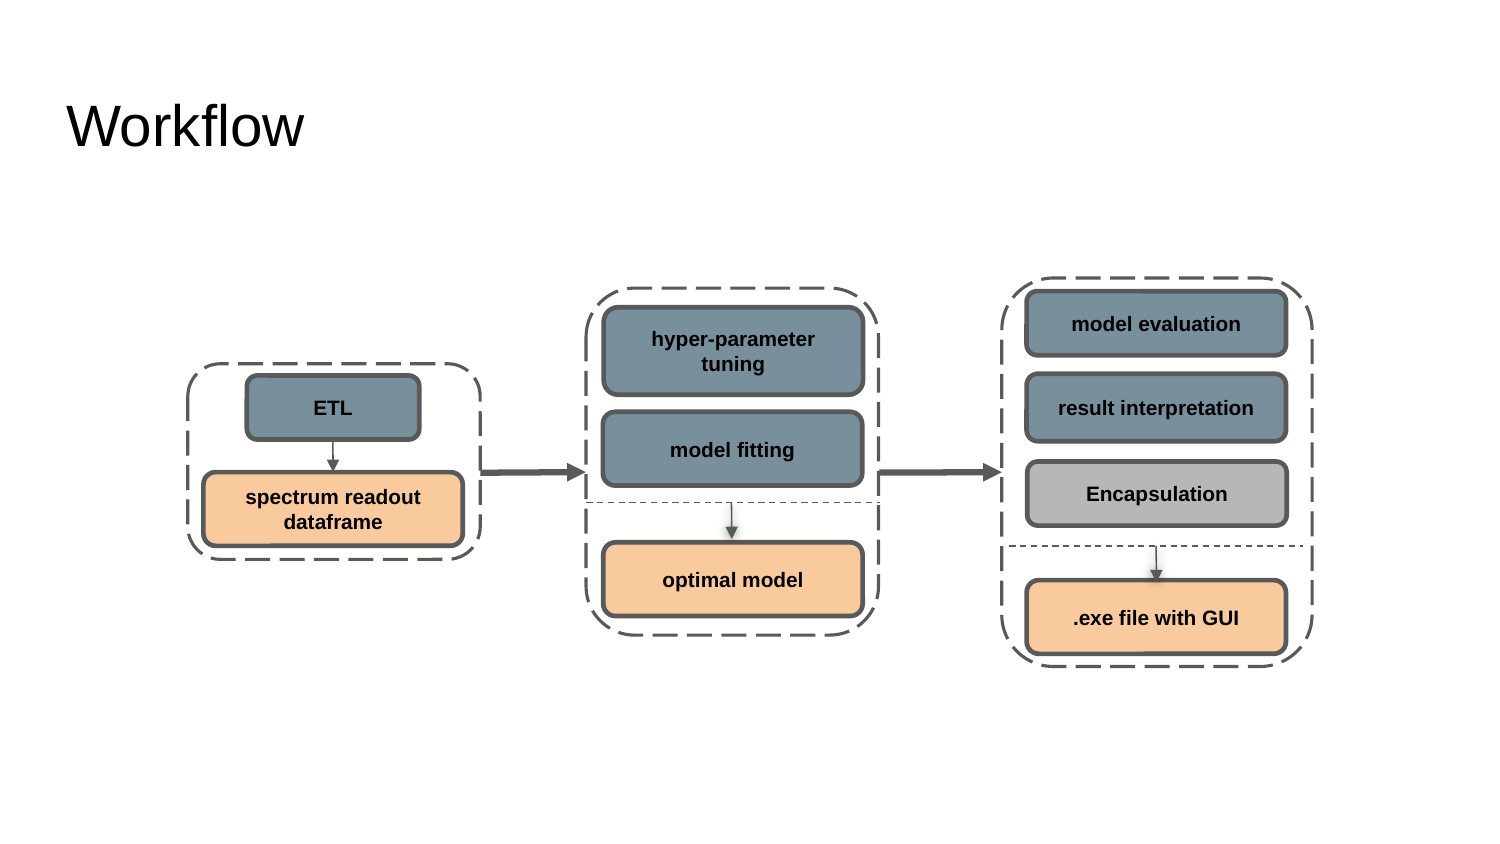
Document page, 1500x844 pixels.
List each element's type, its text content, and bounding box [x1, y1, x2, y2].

text_box [586, 508, 879, 636]
title Workflow [51, 72, 1449, 167]
text_box ETL [246, 375, 420, 440]
text_box .exe file with GUI [1026, 580, 1287, 654]
text_box [187, 363, 481, 560]
text_box [586, 288, 879, 502]
text_box model evaluation [1026, 291, 1287, 356]
text_box Encapsulation [1027, 461, 1287, 526]
text_box [1001, 277, 1313, 667]
text_box spectrum readout dataframe [203, 472, 463, 546]
text_box result interpretation [1026, 373, 1287, 442]
